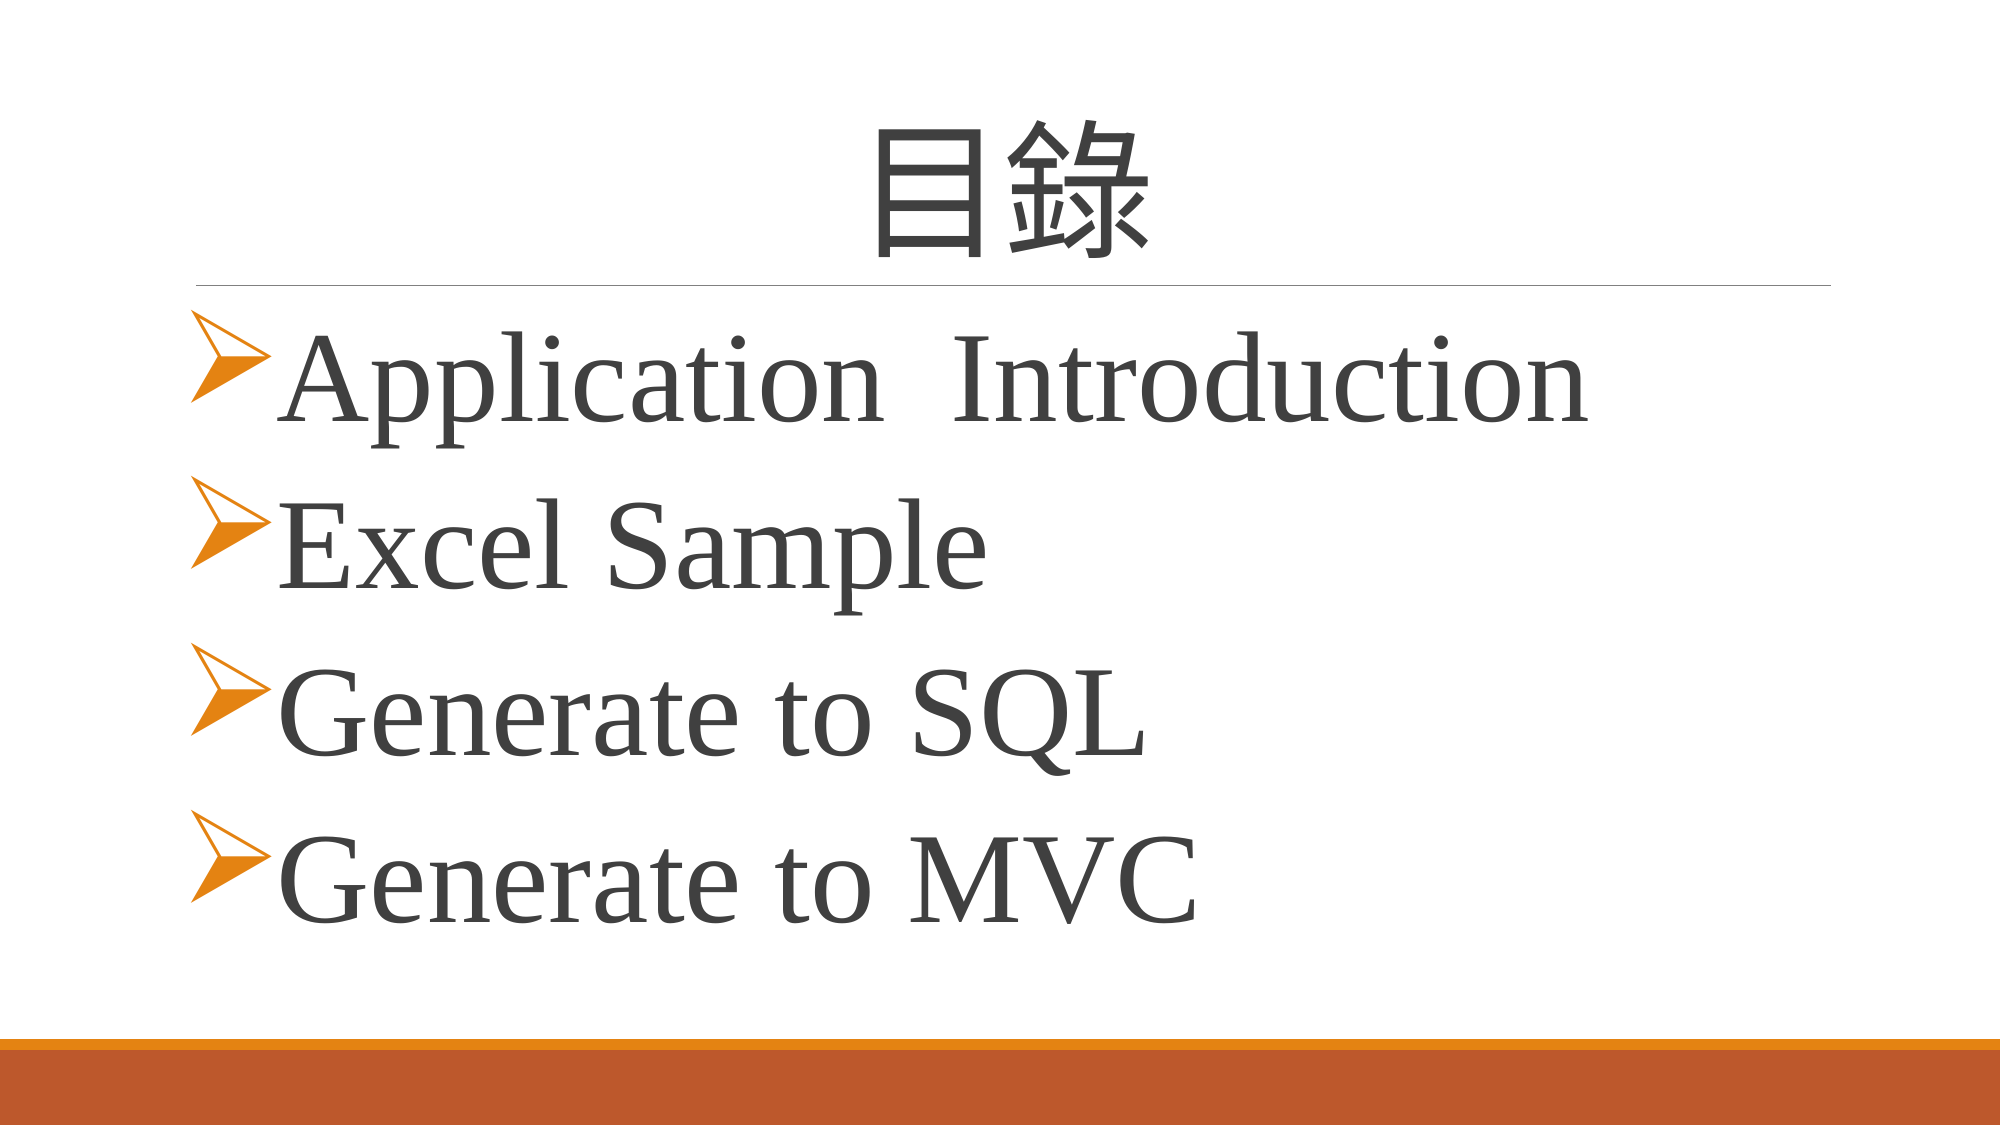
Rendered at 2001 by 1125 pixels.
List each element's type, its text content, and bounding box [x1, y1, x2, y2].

list Application Introduction Excel Sample Generate to SQL Generate to MVC [180, 302, 1830, 963]
title 目錄 [180, 47, 1830, 285]
